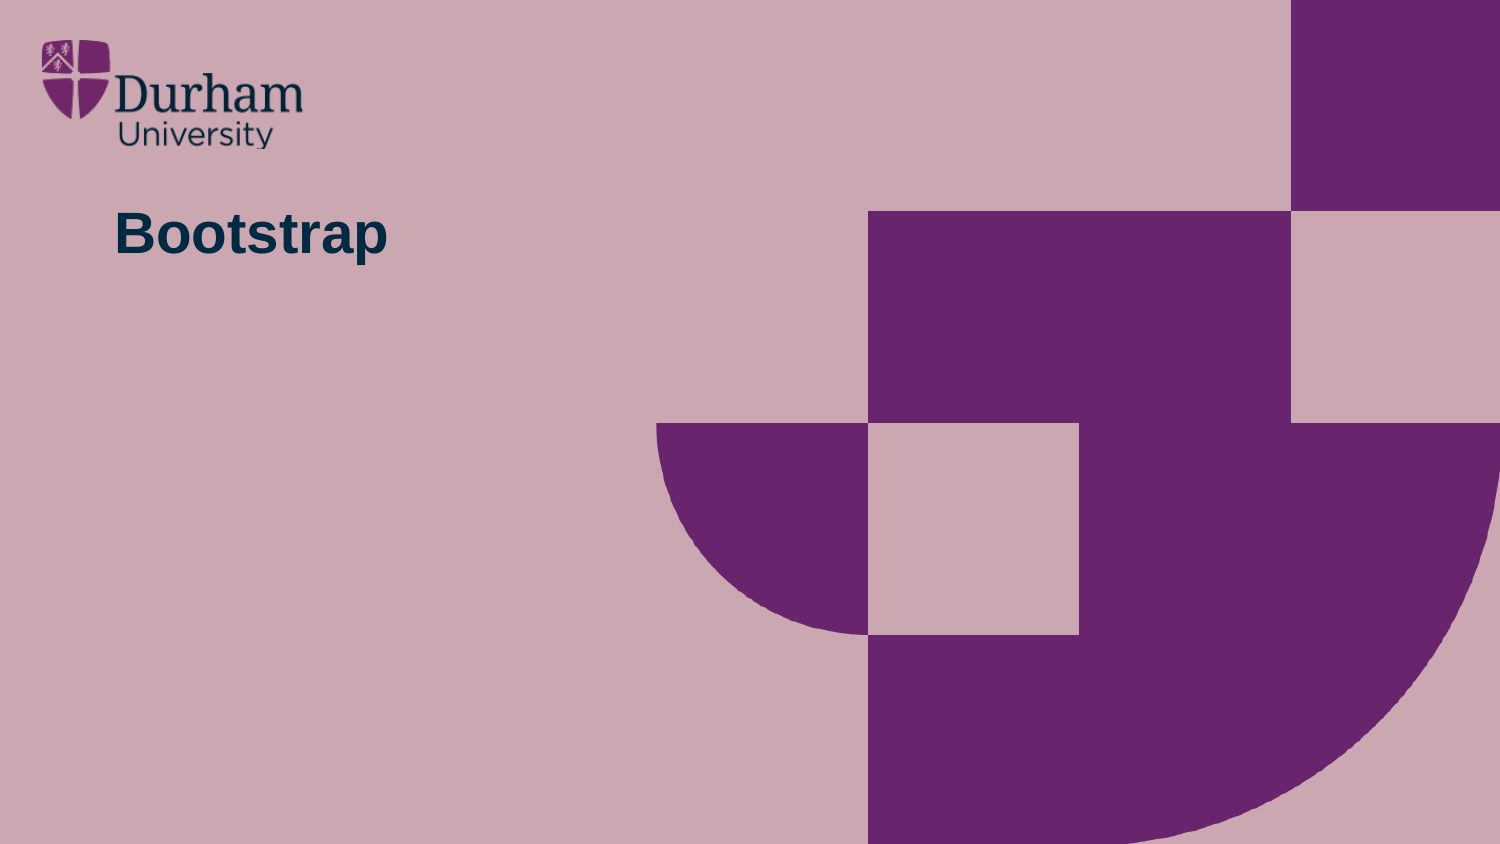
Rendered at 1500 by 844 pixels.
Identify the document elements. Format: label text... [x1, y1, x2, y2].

title Bootstrap [114, 205, 660, 387]
